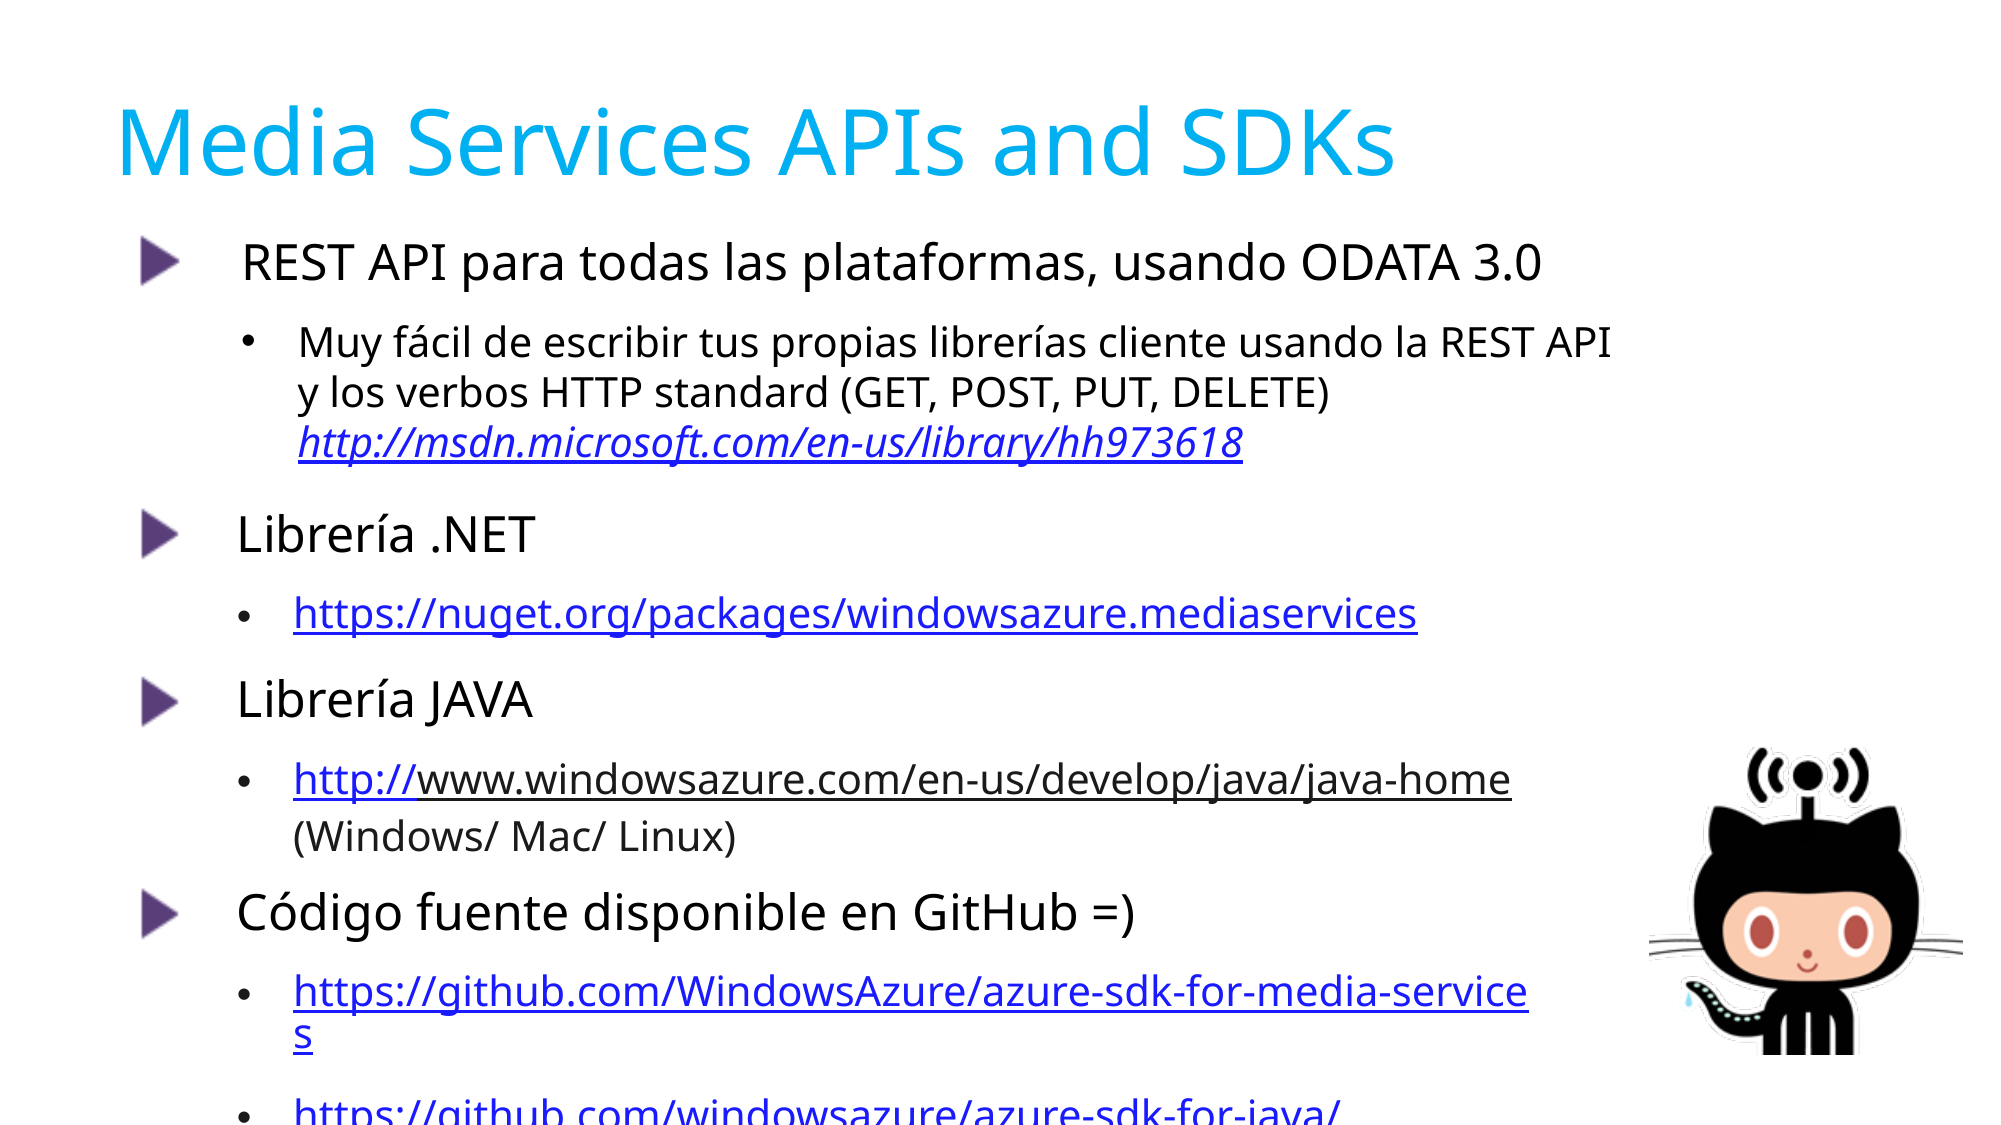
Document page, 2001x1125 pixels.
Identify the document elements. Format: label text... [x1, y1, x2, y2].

title Media Services APIs and SDKs [99, 45, 1900, 233]
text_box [90, 485, 1556, 647]
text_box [90, 653, 1556, 855]
picture [1649, 741, 1963, 1055]
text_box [86, 202, 1646, 476]
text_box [90, 855, 1556, 1101]
